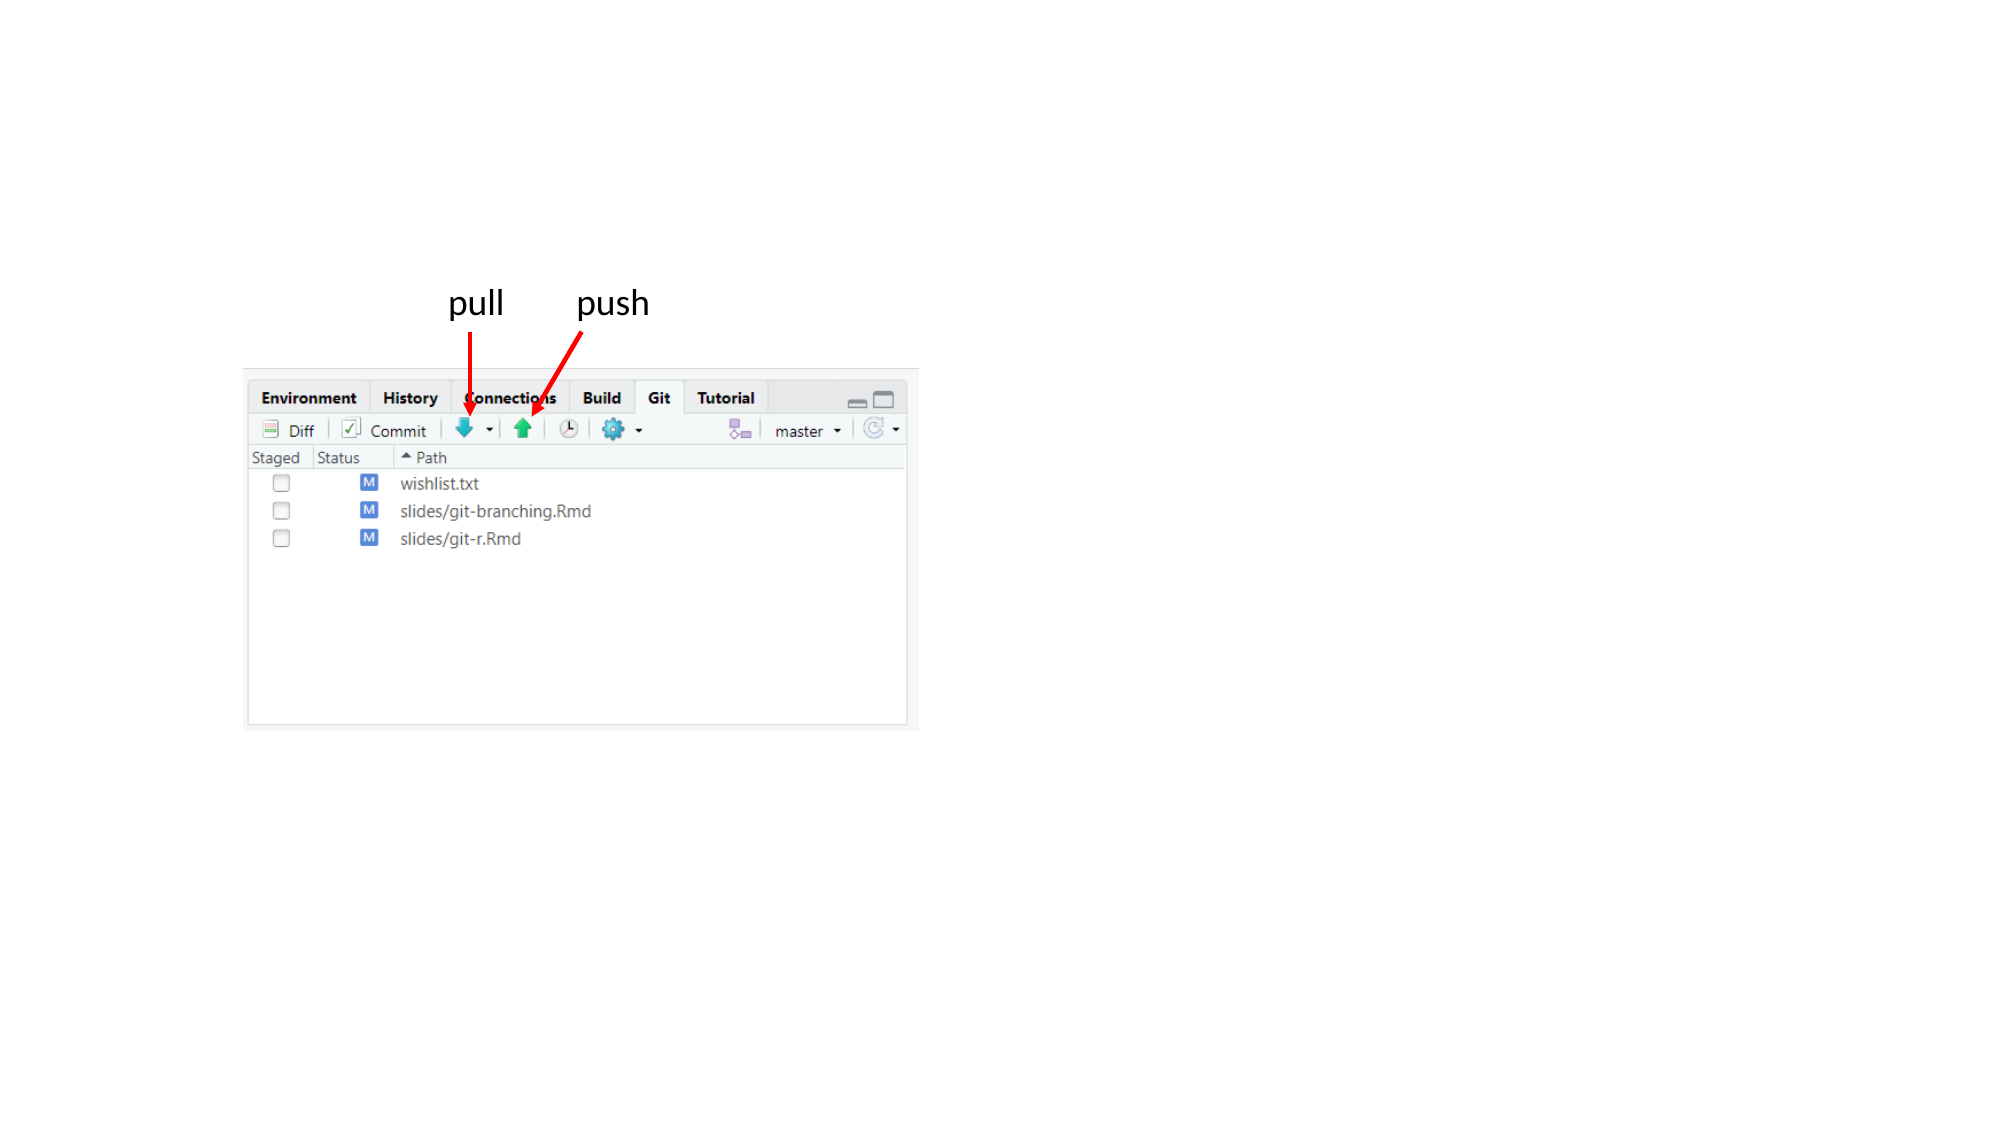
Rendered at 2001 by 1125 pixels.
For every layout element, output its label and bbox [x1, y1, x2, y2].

text_box [242, 270, 919, 731]
